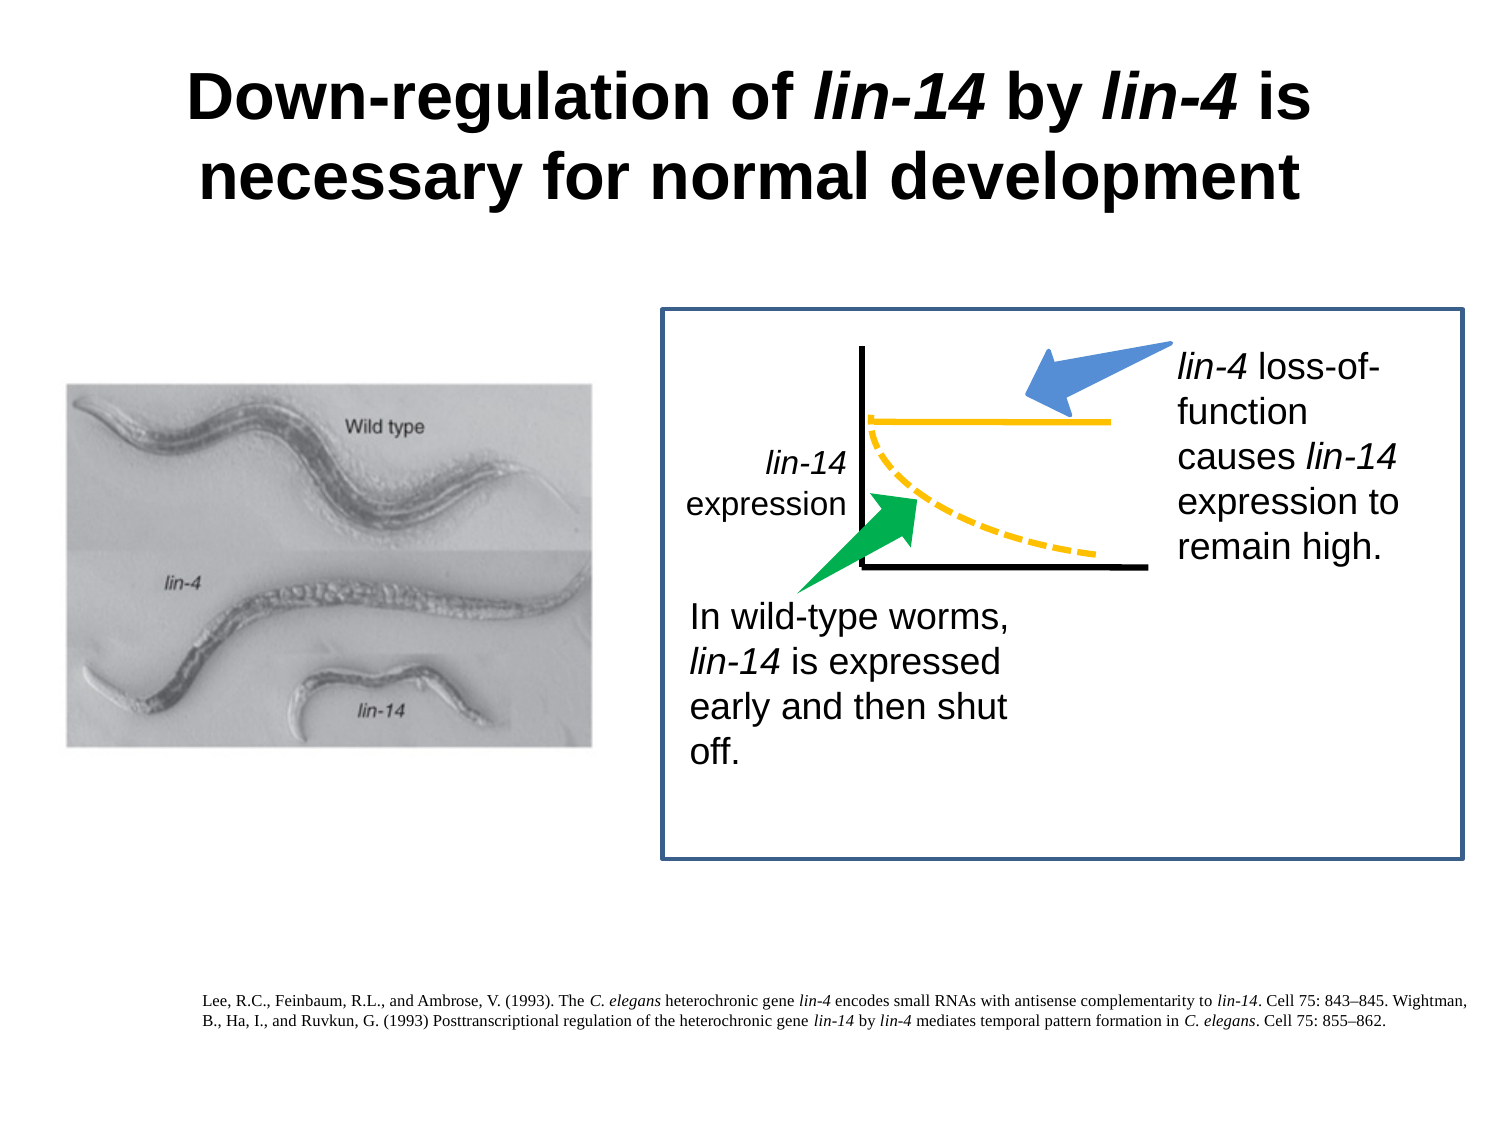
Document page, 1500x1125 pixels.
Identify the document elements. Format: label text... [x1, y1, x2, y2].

picture [49, 368, 623, 766]
text_box Down-regulation of lin-14 by lin-4 is necessary for normal development [74, 45, 1425, 233]
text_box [649, 224, 1463, 860]
text_box Lee, R.C., Feinbaum, R.L., and Ambrose, V. (1993). The C. elegans heterochronic gene lin-4 encodes small RNAs with antisense complementarity to lin-14. Cell 75: 843–845. Wightman, B., Ha, I., and Ruvkun, G. (1993) Posttranscriptional regulation of the heterochronic gene lin-14 by lin-4 mediates temporal pattern formation in C. elegans. Cell 75: 855–862. [187, 981, 1500, 1037]
